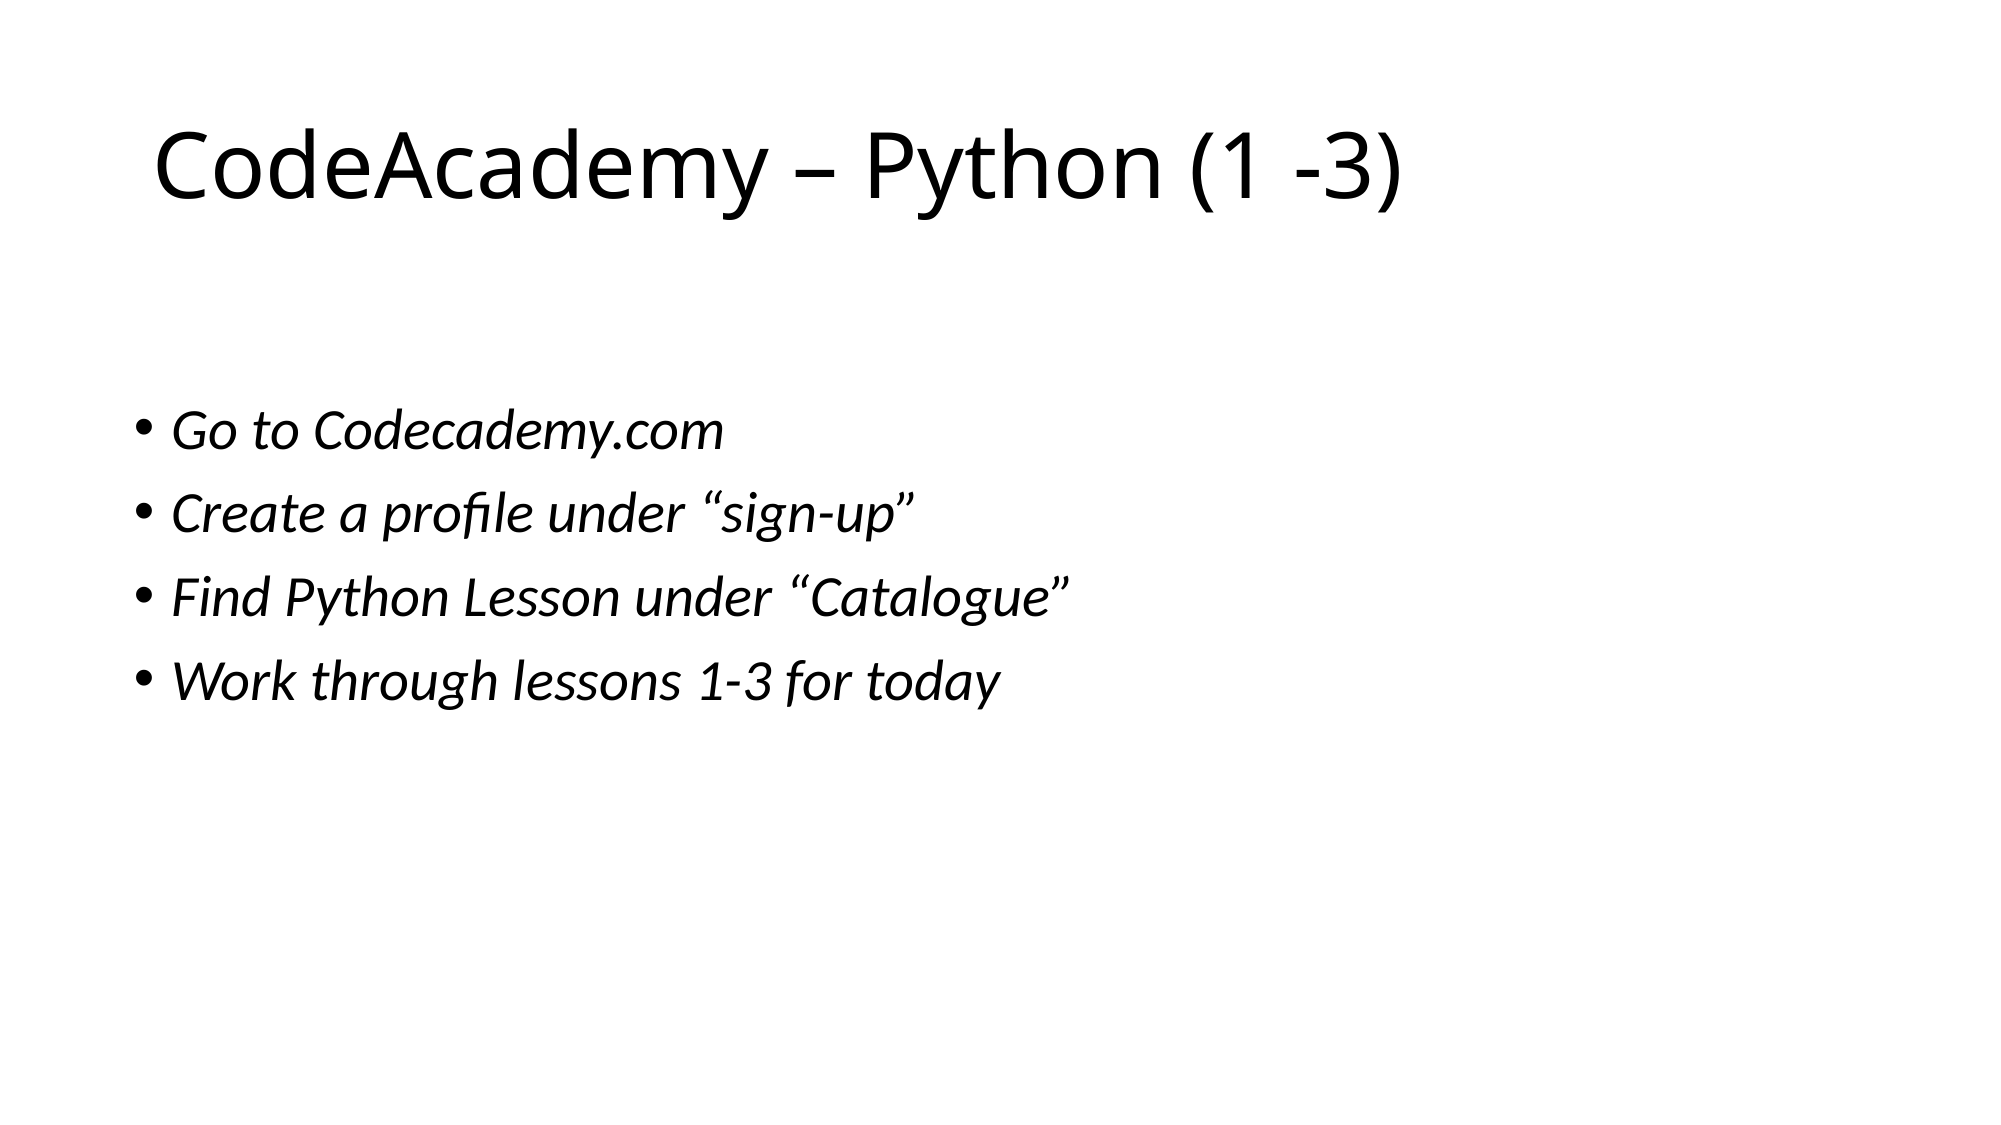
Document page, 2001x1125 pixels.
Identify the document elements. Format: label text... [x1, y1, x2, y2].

title CodeAcademy – Python (1 -3) [137, 59, 1863, 278]
list Go to Codecademy.com Create a profile under “sign-up” Find Python Lesson under “Catalogue” Work through lessons 1-3 for today [119, 300, 1795, 1015]
